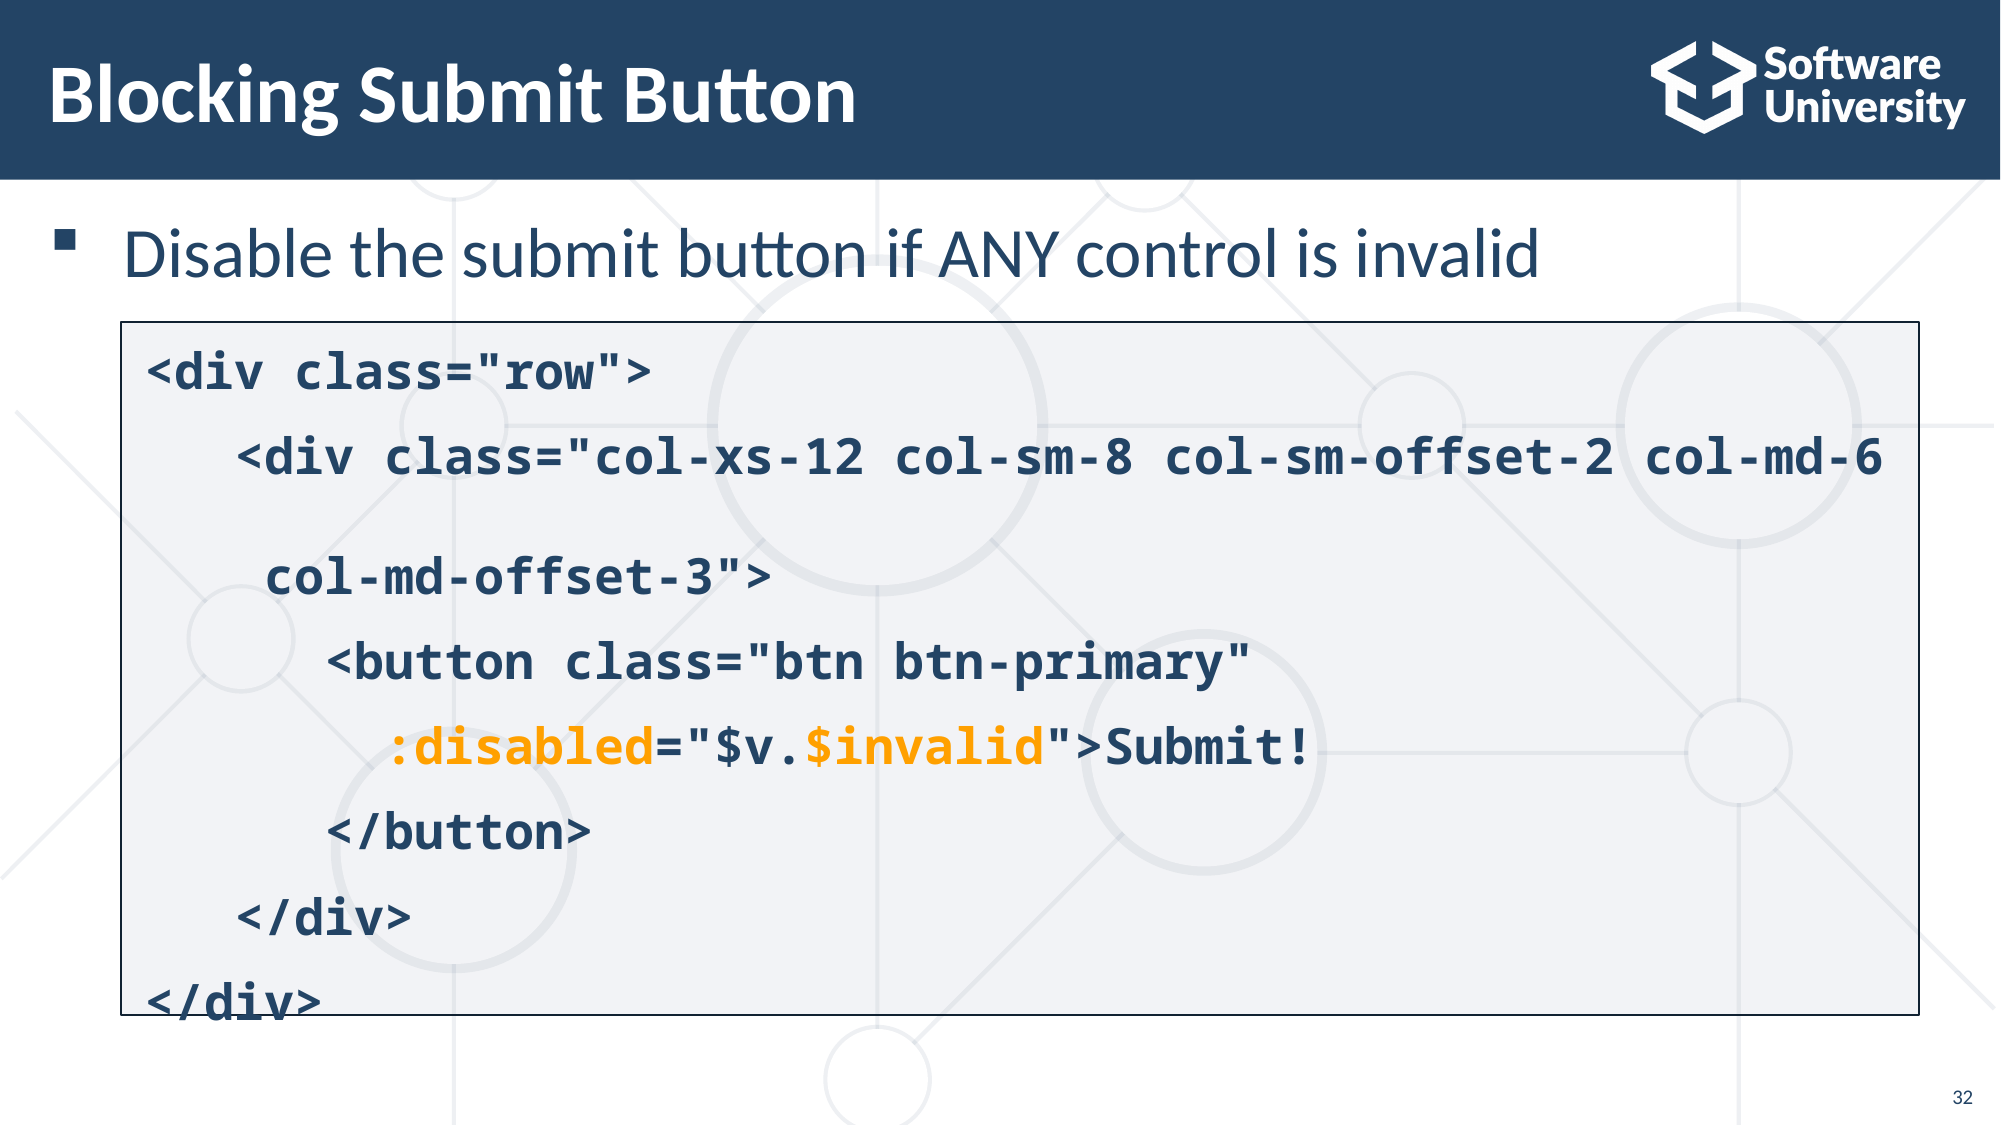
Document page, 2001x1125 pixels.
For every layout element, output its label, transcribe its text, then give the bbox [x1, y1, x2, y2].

text_box 32 [1927, 1067, 1989, 1117]
title Blocking Submit Button [31, 16, 1625, 162]
picture [1651, 41, 1966, 134]
list Disable the submit button if ANY control is invalid [31, 196, 1969, 1109]
list <div class="row"> <div class="col-xs-12 col-sm-8 col-sm-offset-2 col-md-6 col-md-offset-3"> <button class="btn btn-primary" :disabled="$v.$invalid">Submit! </button> </div> </div> [120, 321, 1920, 1016]
